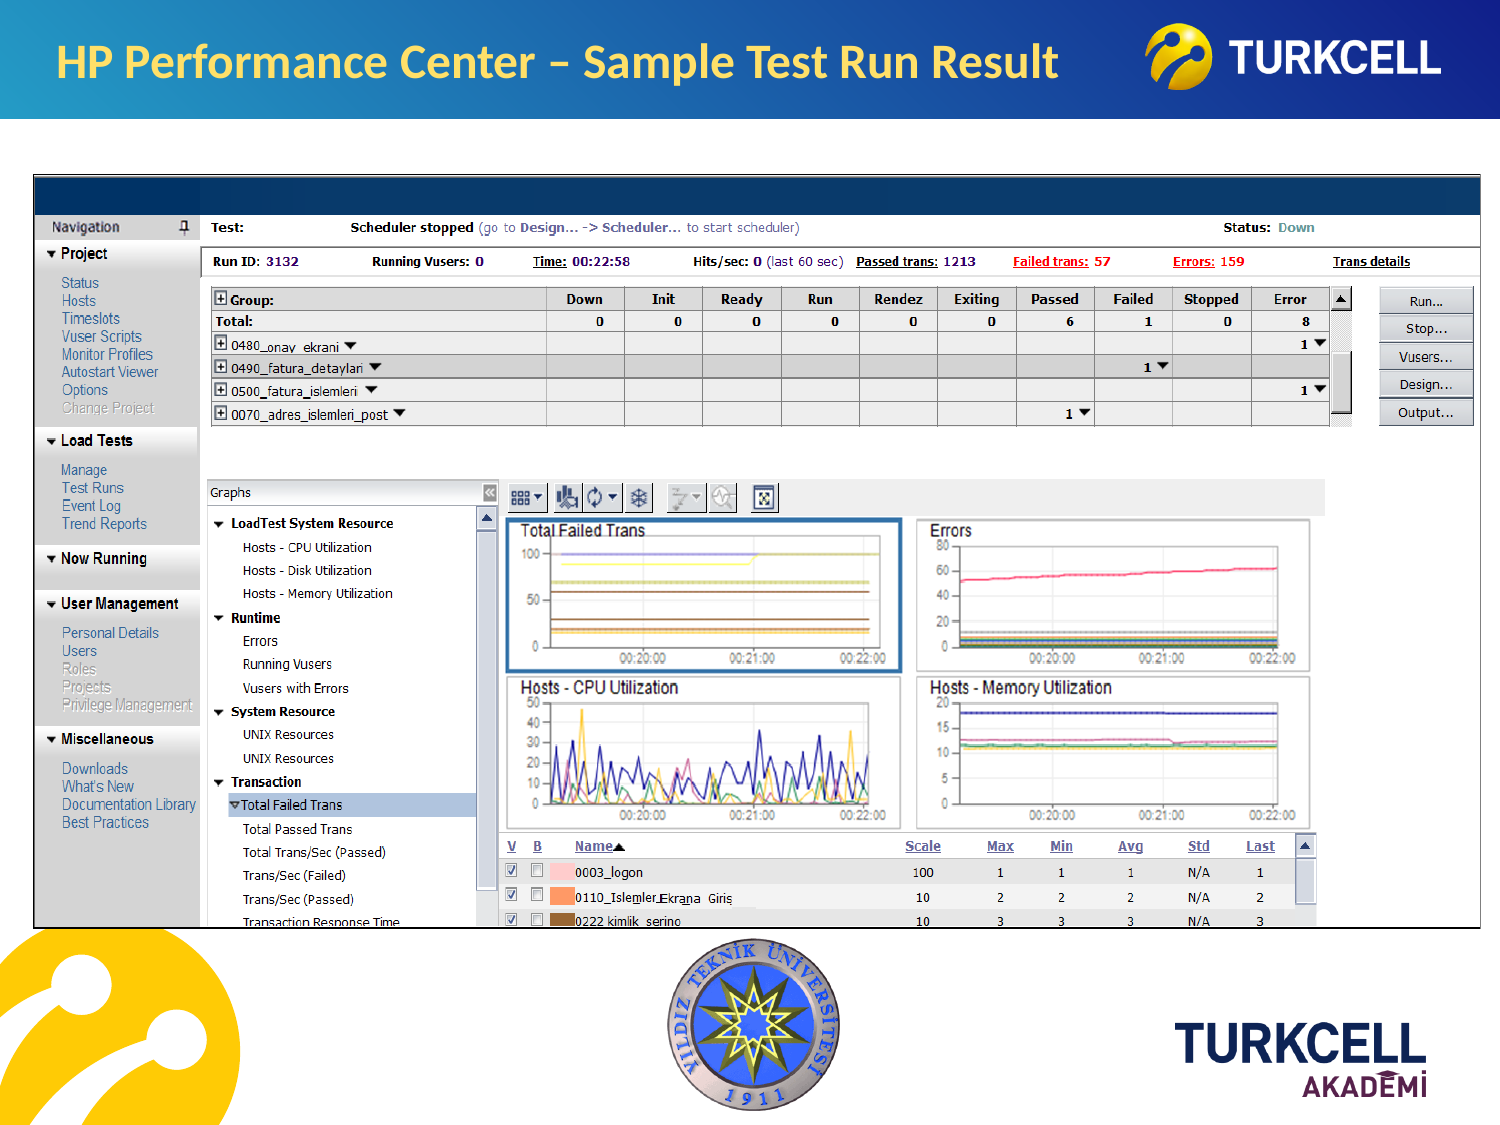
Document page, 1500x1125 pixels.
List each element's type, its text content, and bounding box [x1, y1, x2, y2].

picture [1145, 23, 1441, 90]
picture [33, 174, 1481, 929]
picture [1174, 1021, 1427, 1097]
picture [666, 937, 840, 1111]
title HP Performance Center – Sample Test Run Result [41, 0, 1140, 119]
